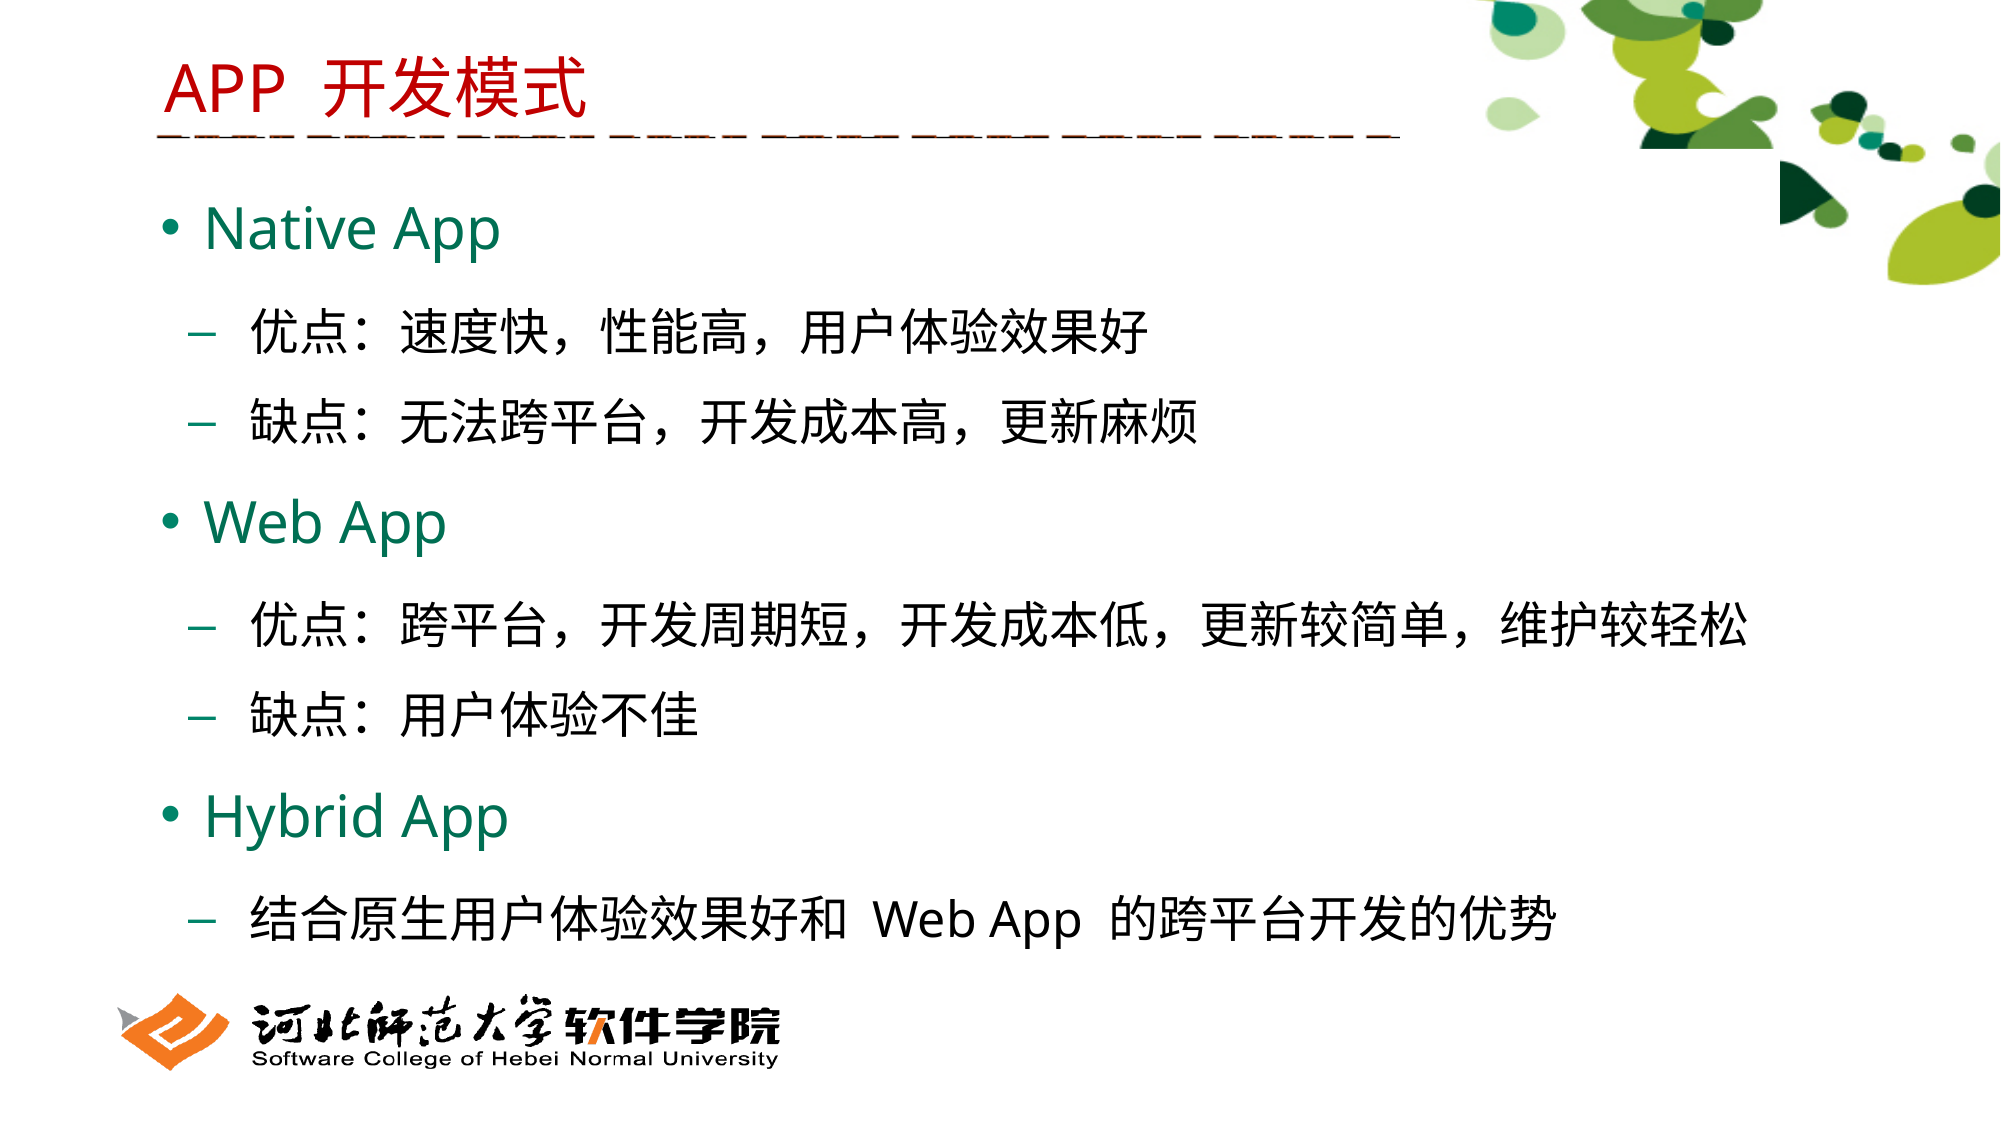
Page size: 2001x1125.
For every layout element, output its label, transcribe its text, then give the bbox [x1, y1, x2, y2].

list Native App 优点：速度快，性能高，用户体验效果好 缺点：无法跨平台，开发成本高，更新麻烦 Web App 优点：跨平台，开发周期短，开发成本低，更新较简单，维护较轻松 缺点：用户体验不佳 Hybrid App 结合原生用户体验效果好和 Web App 的跨平台开发的优势 [113, 148, 1780, 969]
picture [0, 0, 2001, 1125]
list APP 开发模式 [149, 38, 1392, 120]
